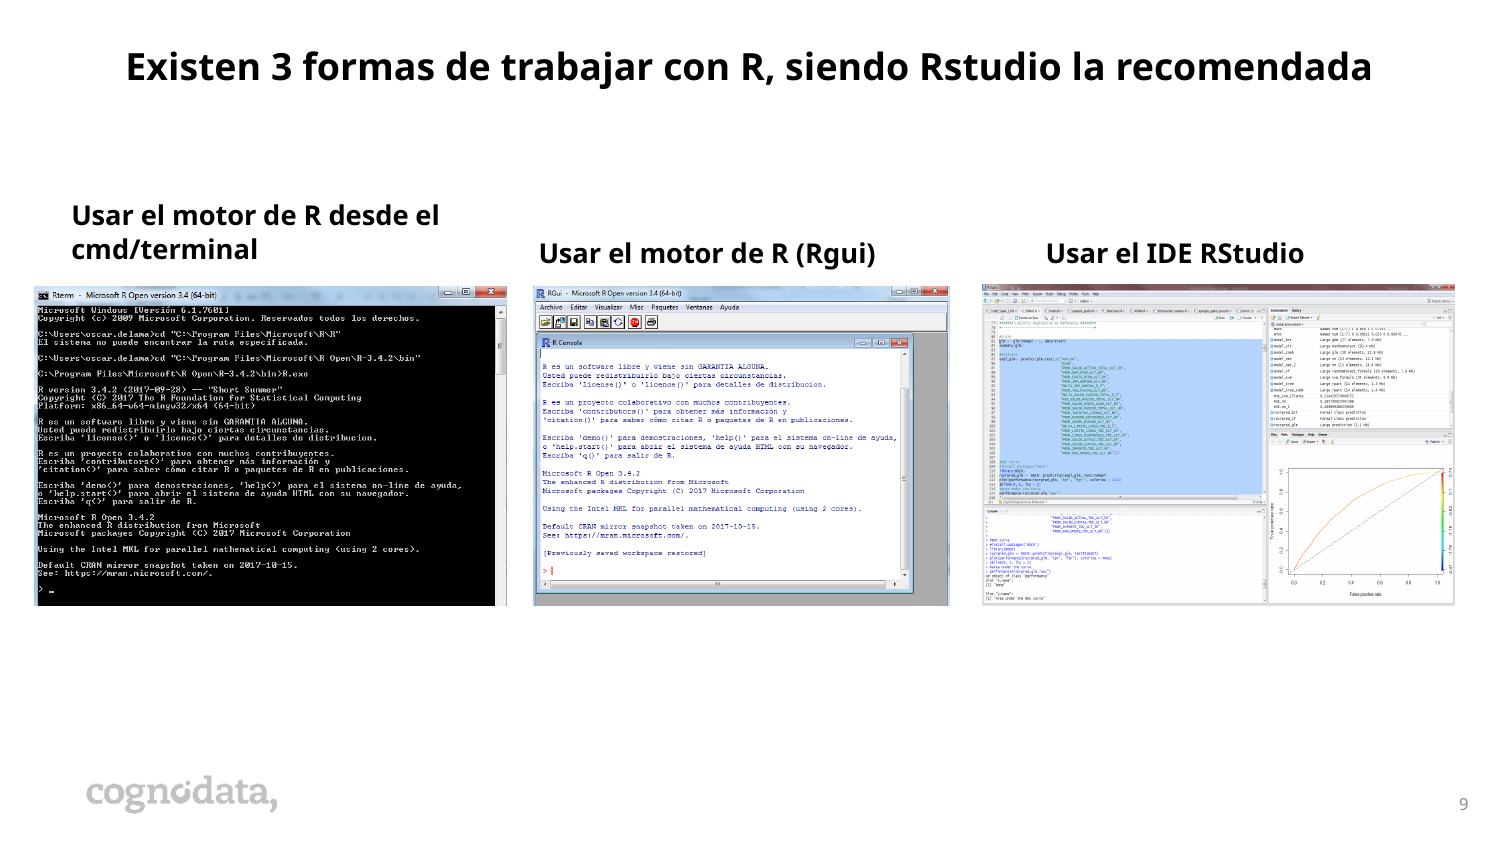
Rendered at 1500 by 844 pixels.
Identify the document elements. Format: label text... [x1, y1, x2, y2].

text_box 9 [1133, 786, 1484, 831]
text_box Usar el motor de R (Rgui) [536, 239, 963, 275]
picture [34, 286, 507, 606]
text_box Usar el motor de R desde el cmd/terminal [69, 202, 460, 275]
text_box Usar el IDE RStudio [1044, 239, 1393, 275]
picture [533, 286, 951, 606]
picture [981, 283, 1455, 606]
text_box Existen 3 formas de trabajar con R, siendo Rstudio la recomendada [74, 35, 1425, 132]
